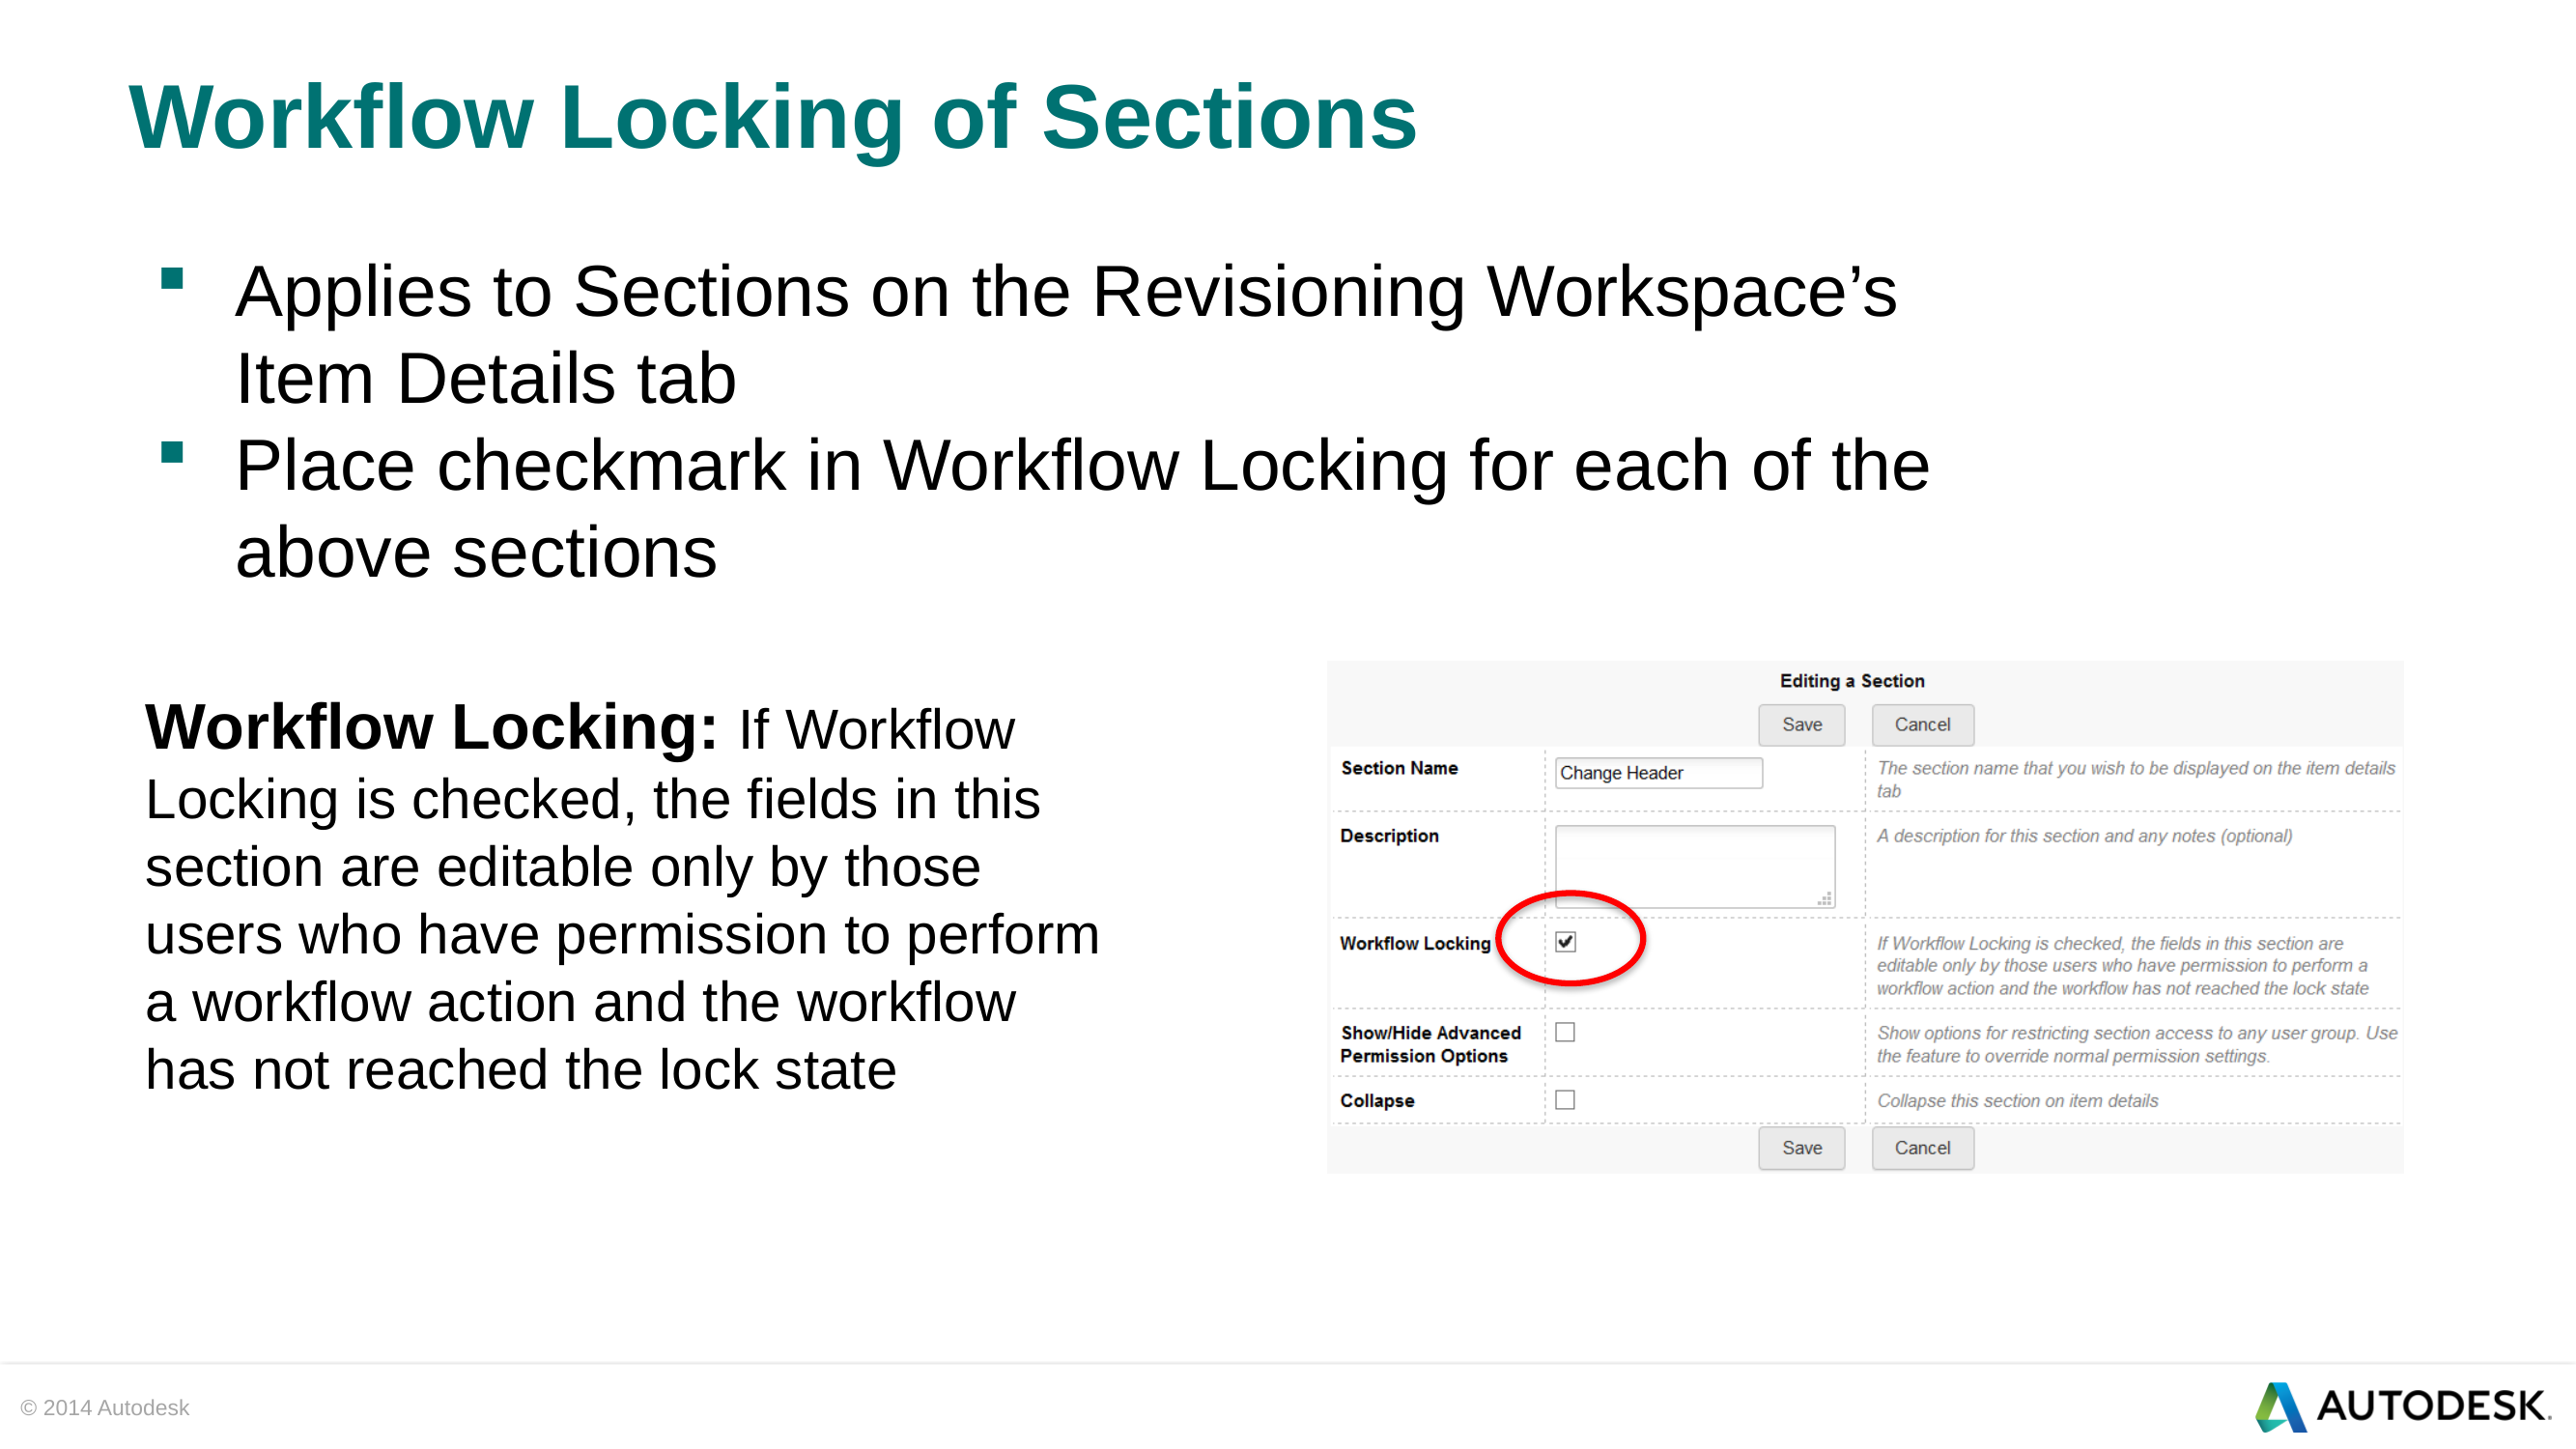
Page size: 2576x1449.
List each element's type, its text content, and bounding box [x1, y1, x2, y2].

text_box Workflow Locking: If Workflow Locking is checked, the fields in this section are editable only by those users who have permission to perform a workflow action and the workflow has not reached the lock state [128, 684, 1123, 1258]
title Workflow Locking of Sections [128, 58, 2448, 299]
list Applies to Sections on the Revisioning Workspace’s Item Details tab Place checkmark in Workflow Locking for each of the above sections [138, 243, 1990, 577]
picture [2255, 1382, 2552, 1433]
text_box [1327, 661, 2404, 1175]
